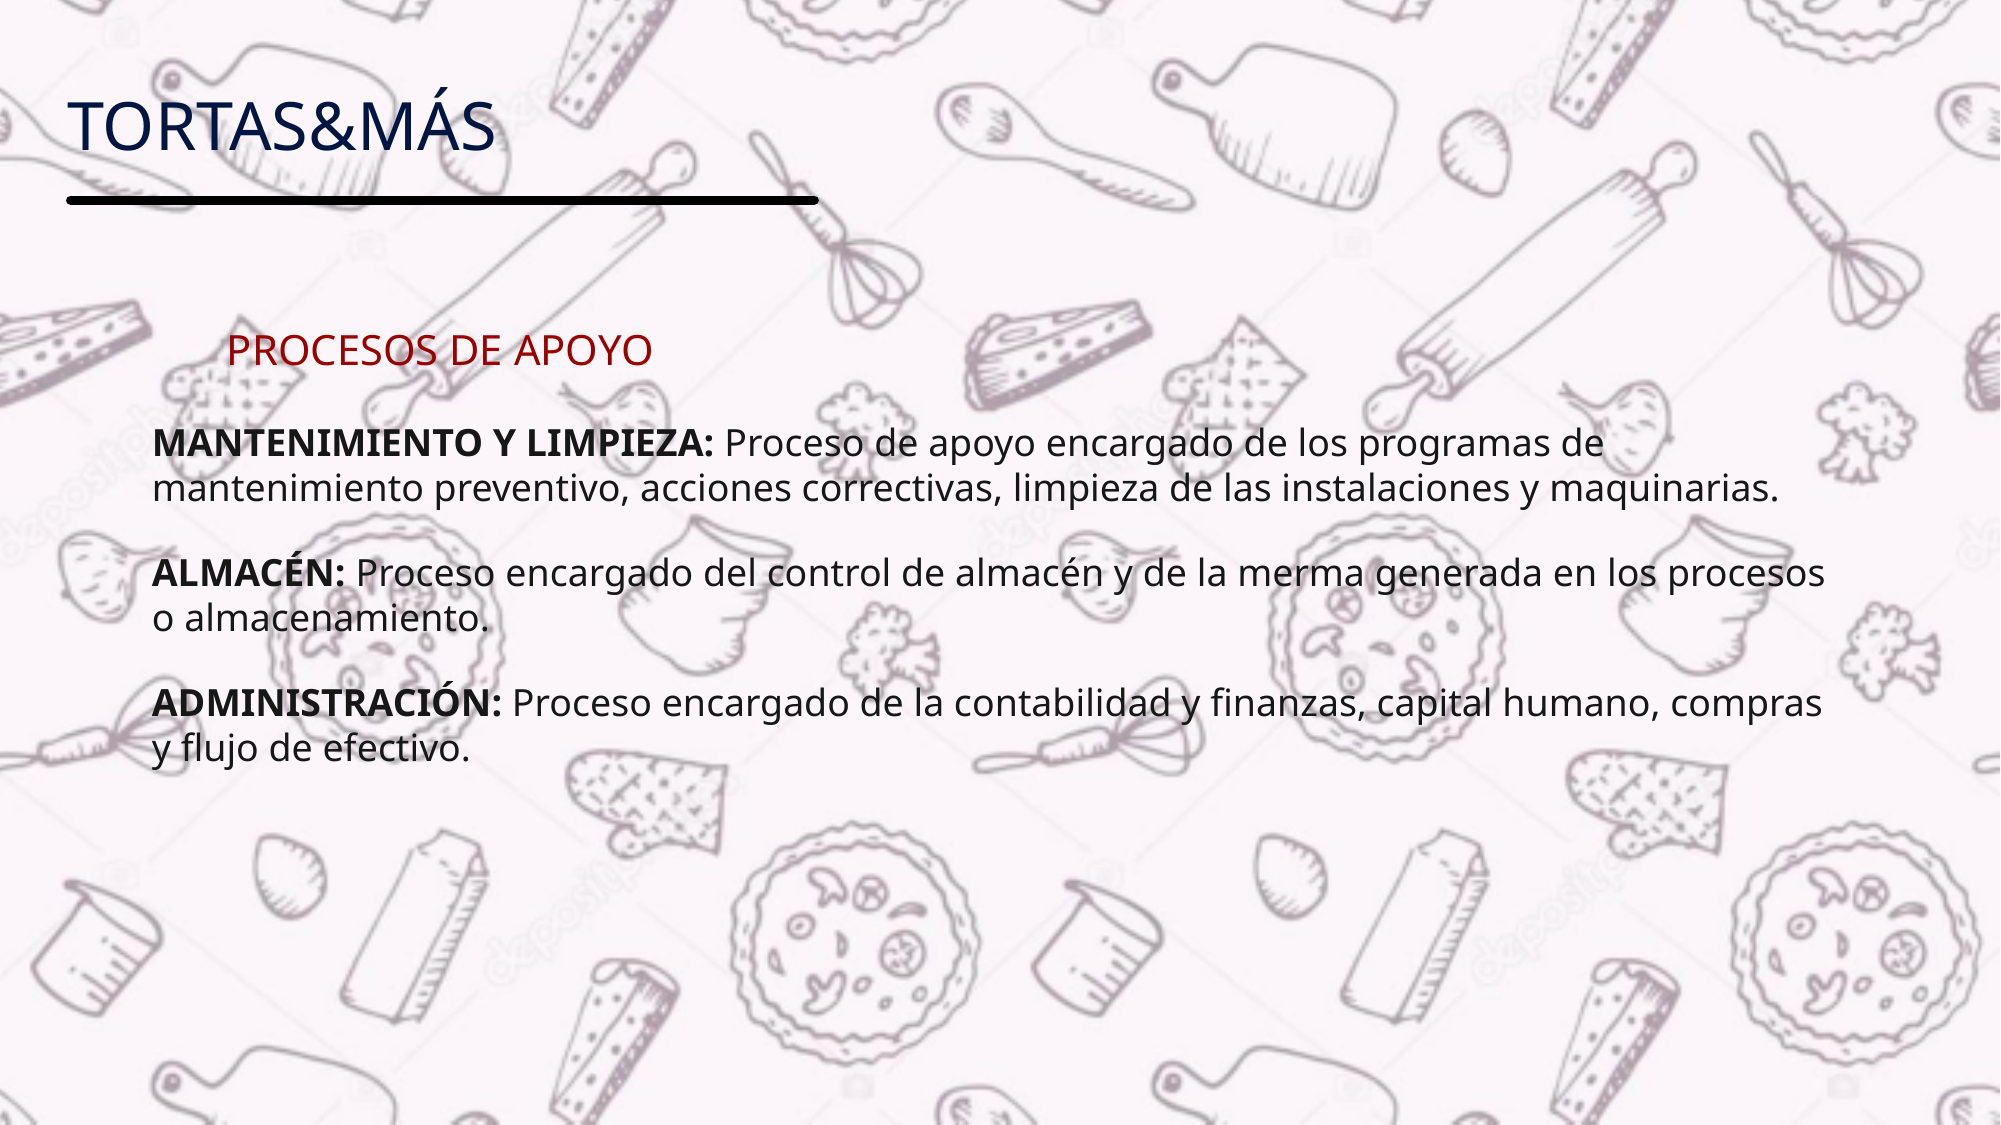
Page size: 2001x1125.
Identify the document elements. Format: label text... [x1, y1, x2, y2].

text_box PROCESOS DE APOYO MANTENIMIENTO Y LIMPIEZA: Proceso de apoyo encargado de los programas de mantenimiento preventivo, acciones correctivas, limpieza de las instalaciones y maquinarias. ALMACÉN: Proceso encargado del control de almacén y de la merma generada en los procesos o almacenamiento. ADMINISTRACIÓN: Proceso encargado de la contabilidad y finanzas, capital humano, compras y flujo de efectivo. [137, 316, 1859, 777]
title Tortas&máS [52, 53, 1678, 195]
picture [0, 0, 2001, 1125]
